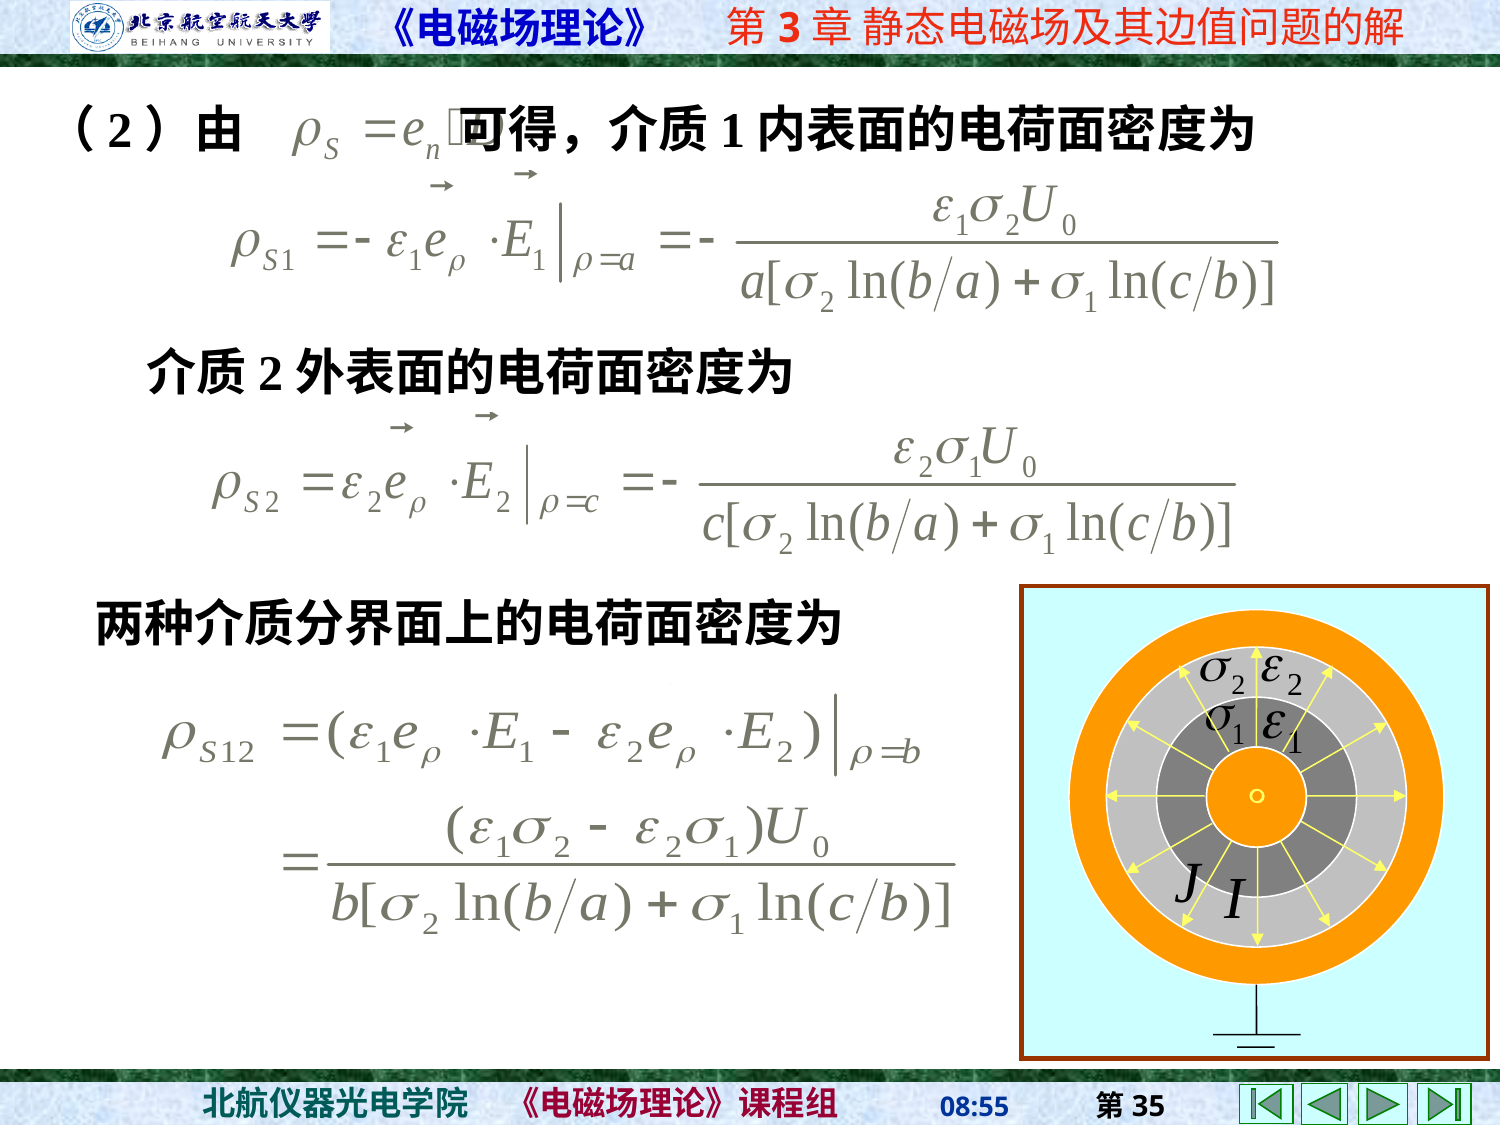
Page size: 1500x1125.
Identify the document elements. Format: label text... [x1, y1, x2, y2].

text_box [18, 81, 1317, 173]
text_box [149, 683, 966, 946]
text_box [201, 411, 1246, 567]
picture [0, 0, 1500, 67]
text_box 两种介质分界面上的电荷面密度为 [79, 584, 972, 659]
text_box 介质2外表面的电荷面密度为 [131, 333, 883, 408]
picture [0, 1069, 1500, 1125]
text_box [1021, 585, 1489, 1059]
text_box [220, 181, 1290, 324]
